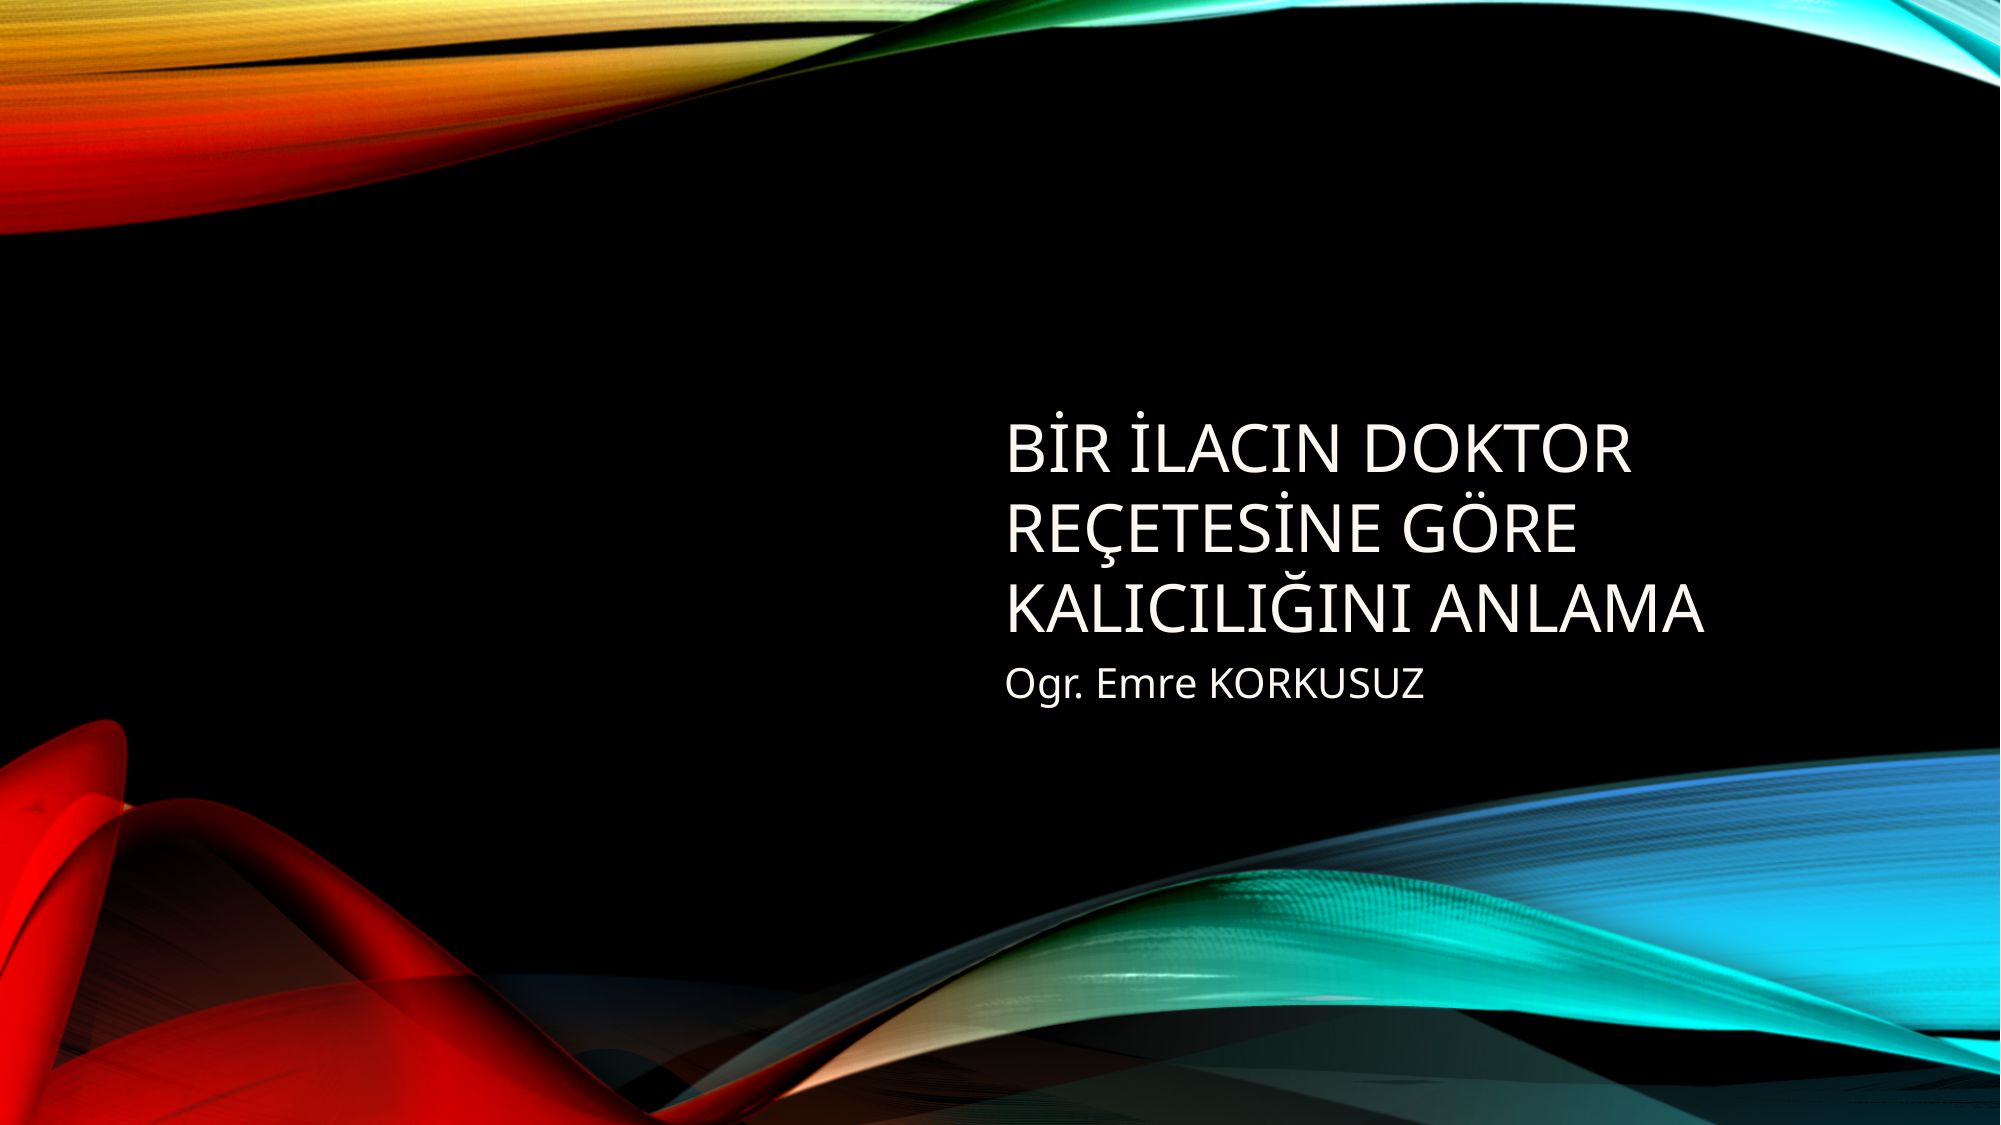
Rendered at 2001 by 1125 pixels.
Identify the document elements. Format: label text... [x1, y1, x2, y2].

picture [0, 0, 2000, 237]
subtitle Ogr. Emre KORKUSUZ [989, 655, 1774, 748]
title Bir ilacın doktor reçetesine göre kalıcılığını anlama [989, 386, 1774, 654]
picture [0, 717, 2000, 1125]
